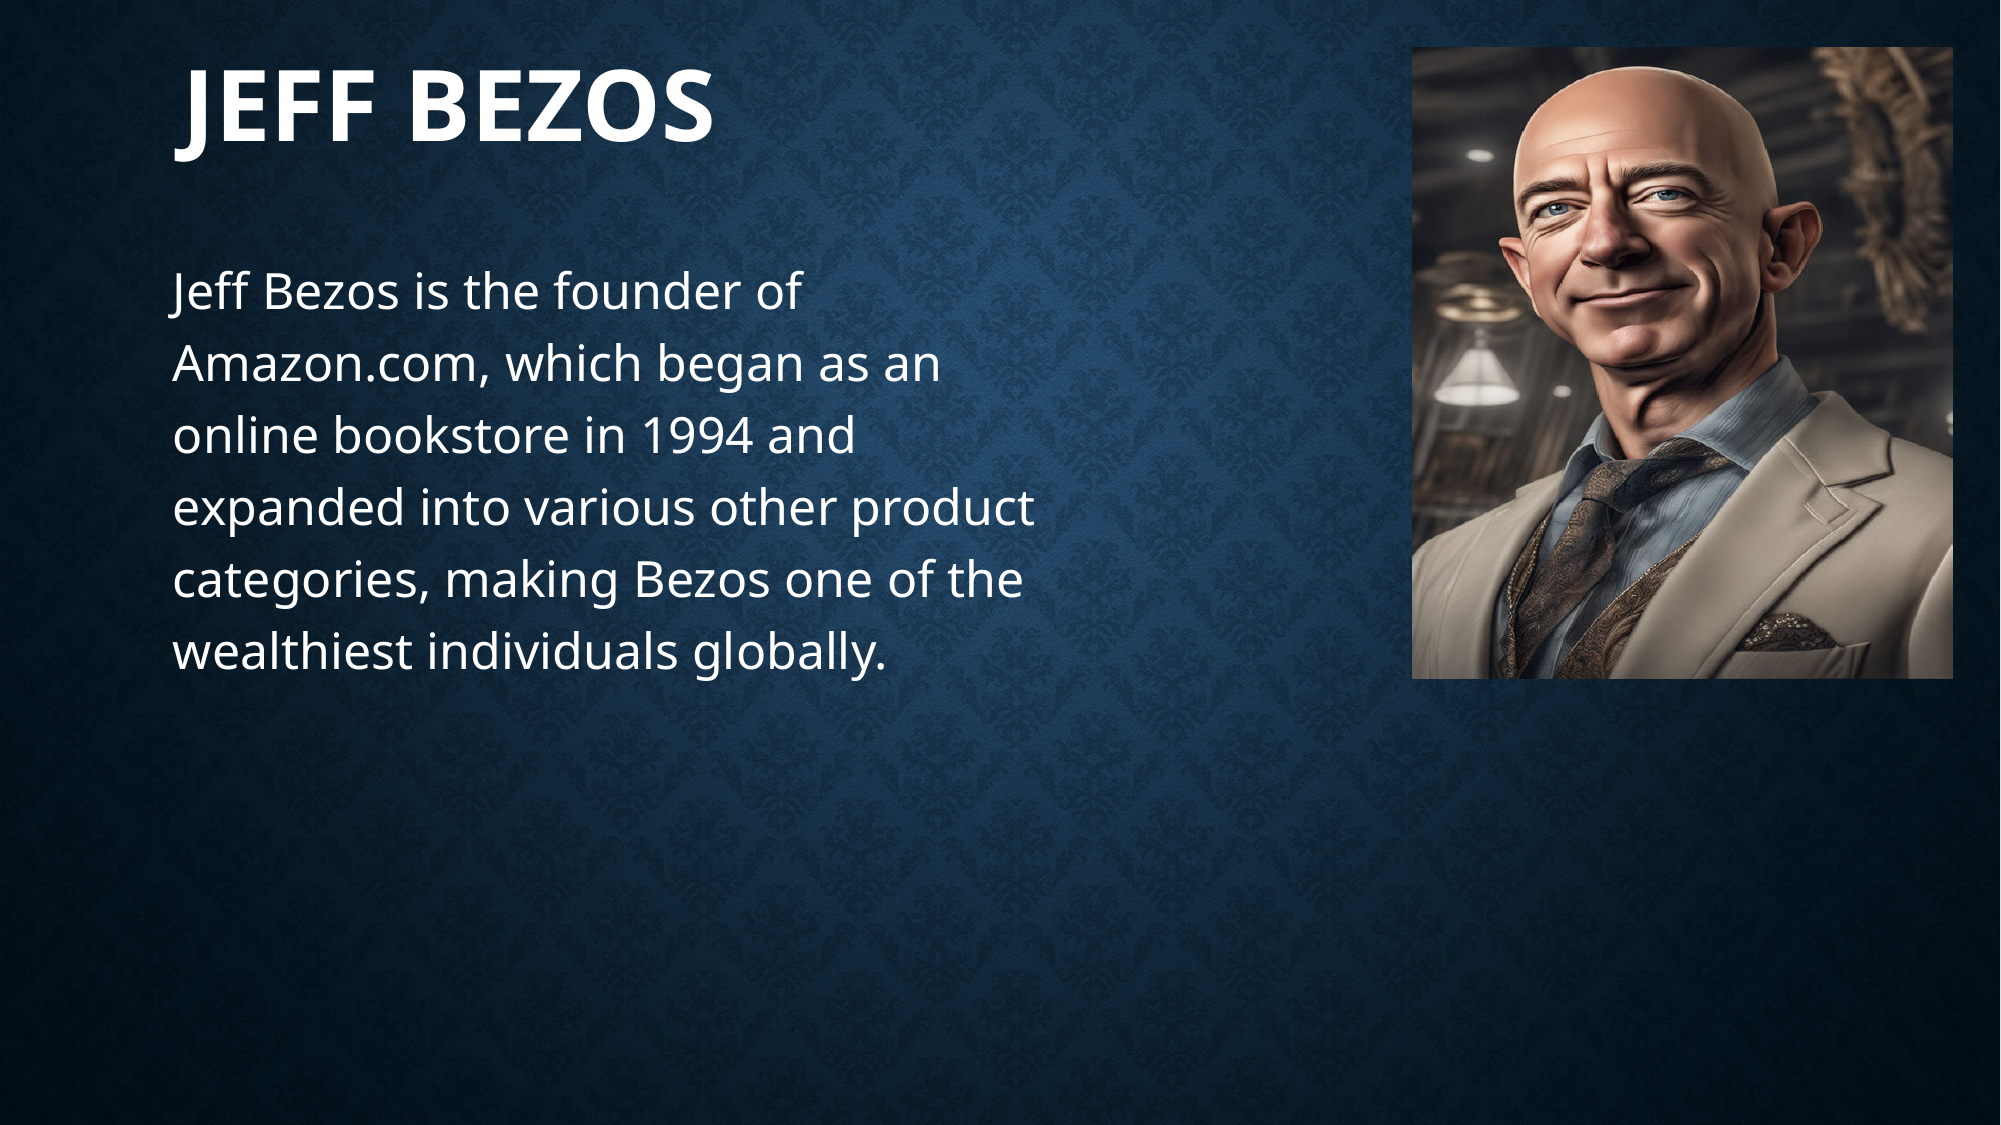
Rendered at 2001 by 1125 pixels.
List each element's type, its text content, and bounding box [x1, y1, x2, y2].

picture [1411, 47, 1953, 679]
title Jeff Bezos [60, 47, 838, 171]
subtitle Jeff Bezos is the founder of Amazon.com, which began as an online bookstore in 1994 and expanded into various other product categories, making Bezos one of the wealthiest individuals globally. [157, 240, 1104, 785]
